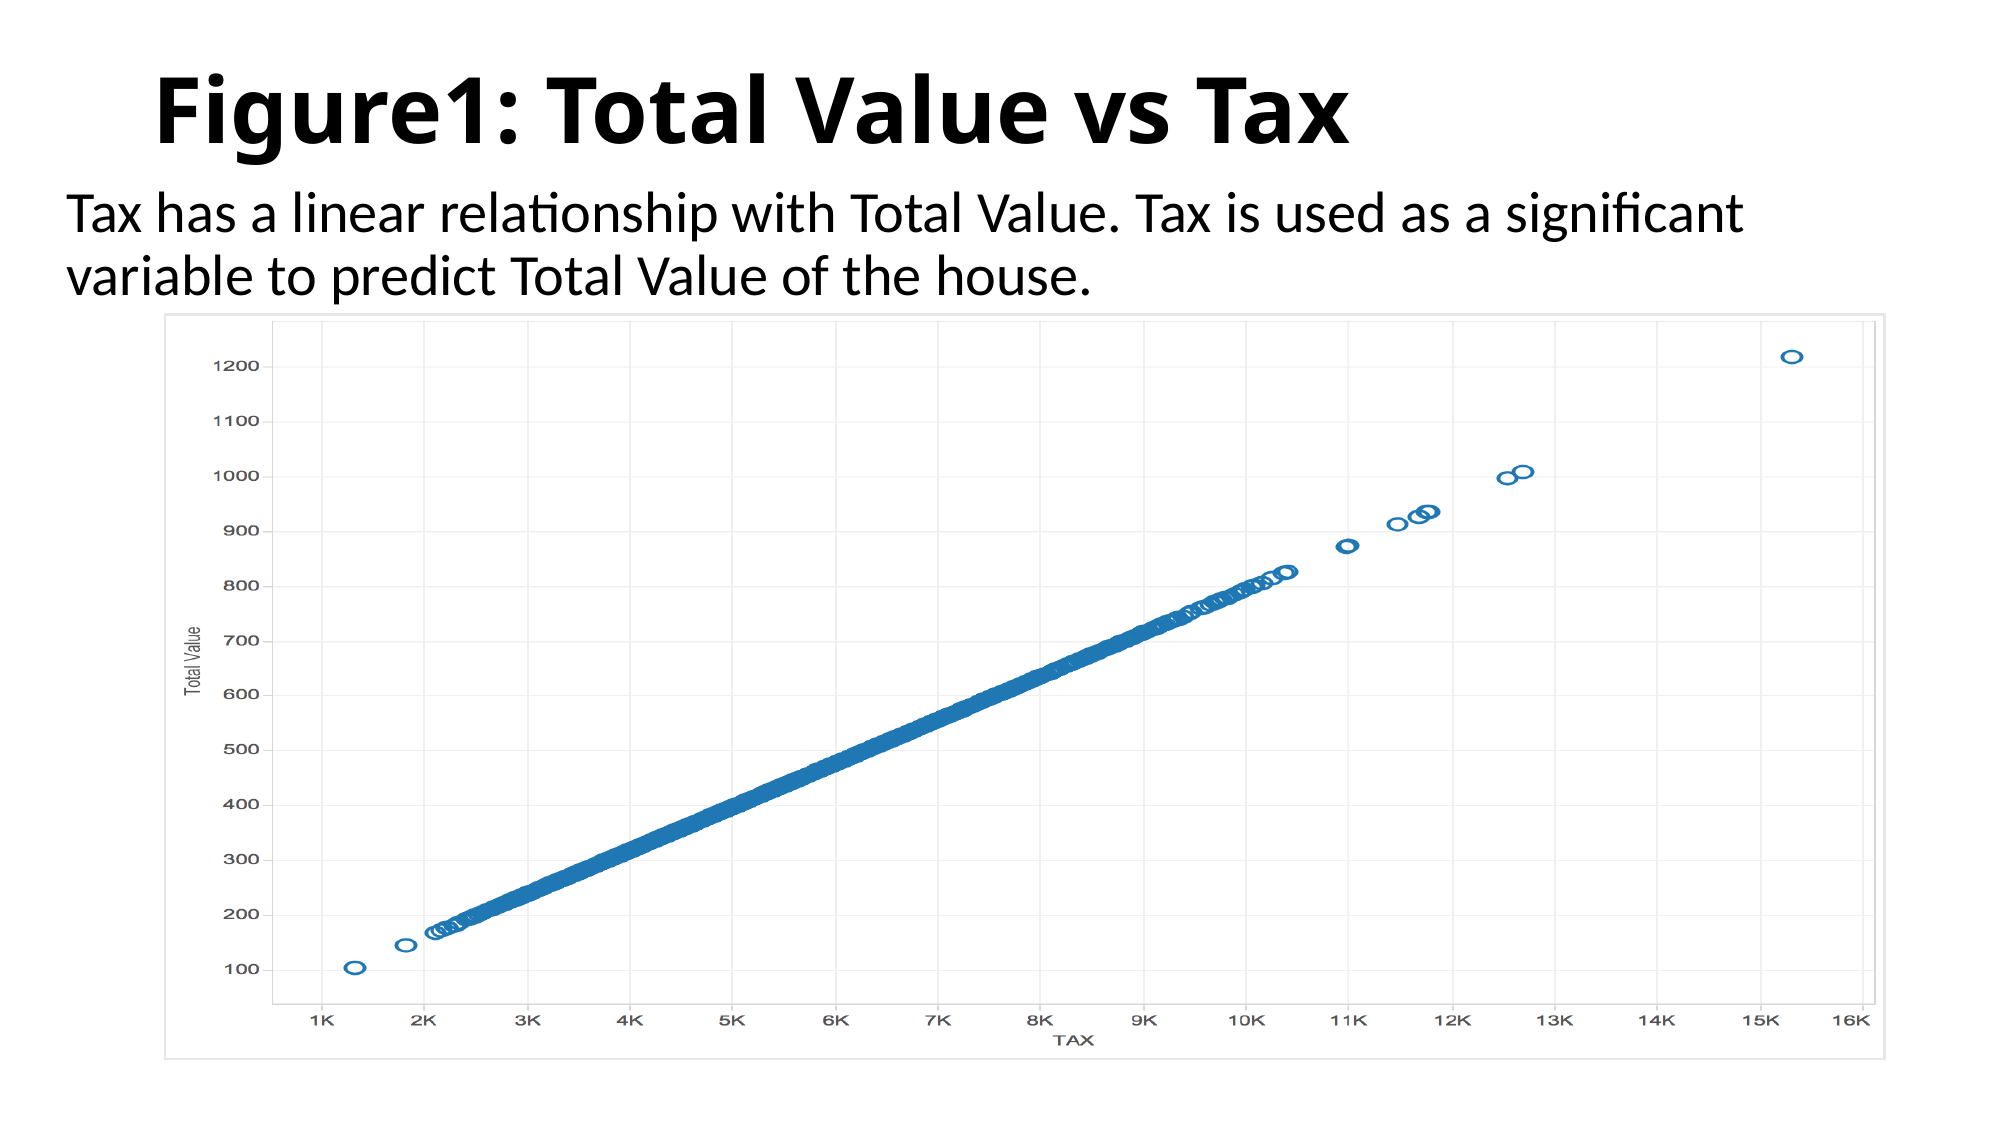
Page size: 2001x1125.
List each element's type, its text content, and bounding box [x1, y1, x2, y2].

picture [164, 313, 1886, 1060]
list Tax has a linear relationship with Total Value. Tax is used as a significant variable to predict Total Value of the house. [51, 174, 1960, 1076]
title Figure1: Total Value vs Tax [137, 59, 1863, 174]
